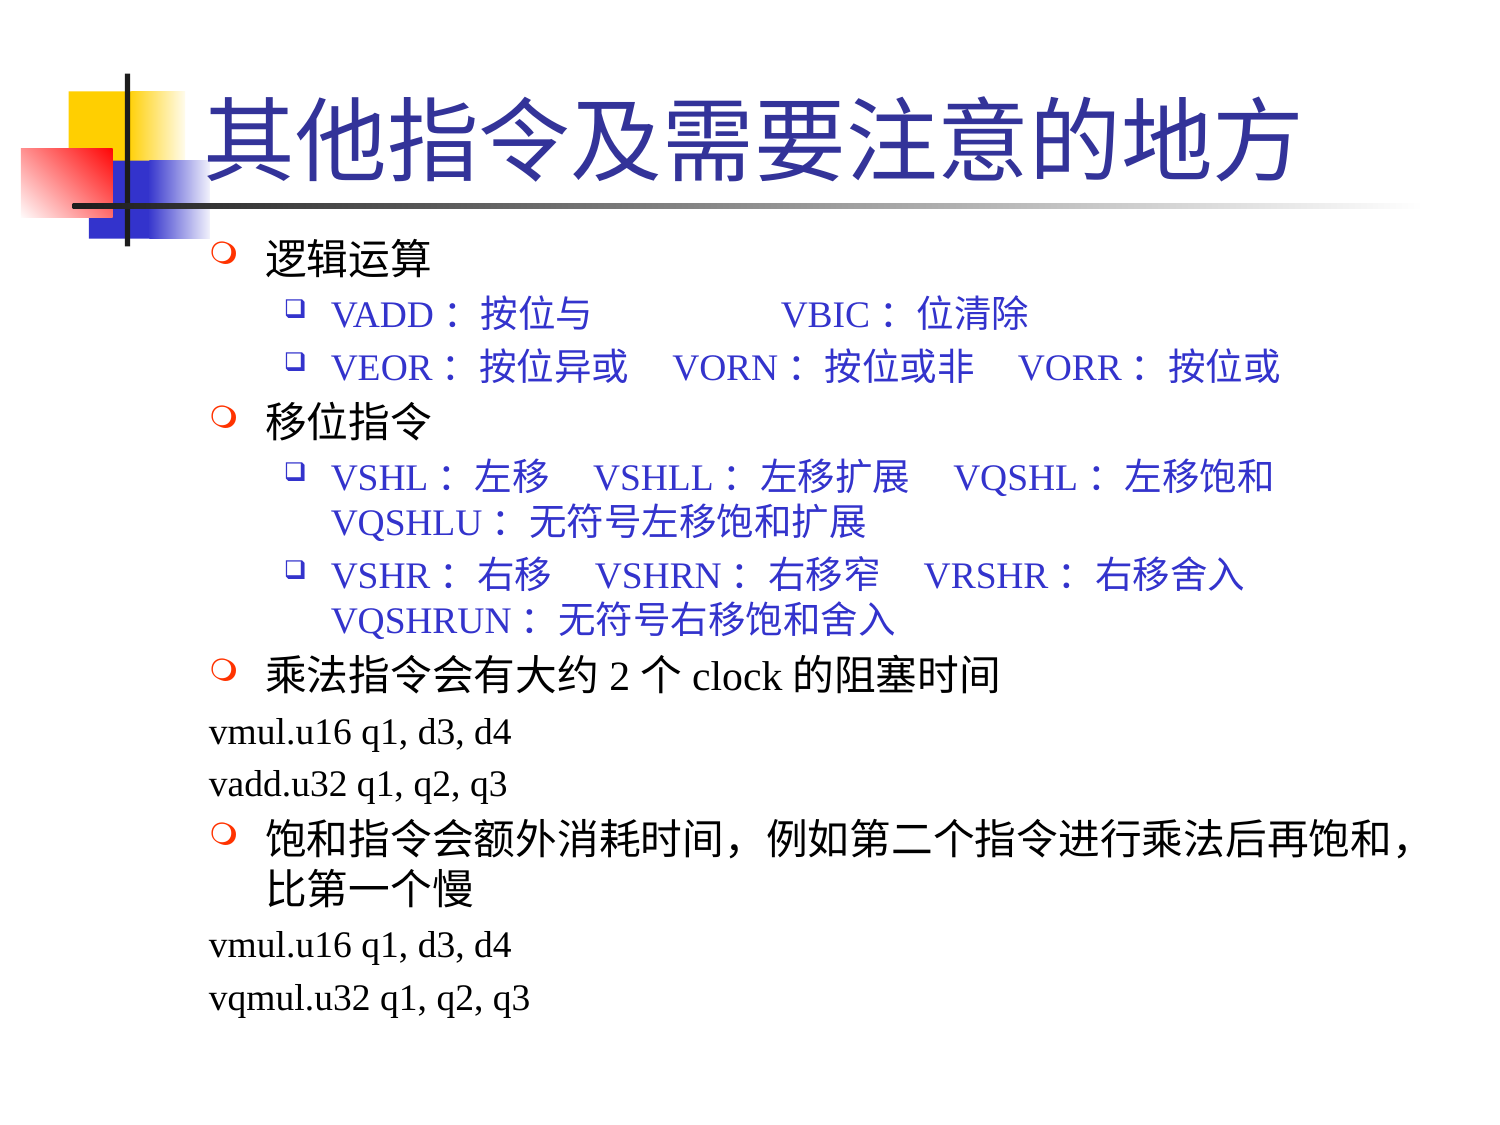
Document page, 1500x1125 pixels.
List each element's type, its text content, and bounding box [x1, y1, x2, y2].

list 逻辑运算 VADD：按位与 VBIC：位清除 VEOR：按位异或 VORN：按位或非 VORR：按位或 移位指令 VSHL：左移 VSHLL：左移扩展 VQSHL：左移饱和 VQSHLU：无符号左移饱和扩展 VSHR：右移 VSHRN：右移窄 VRSHR：右移舍入 VQSHRUN：无符号右移饱和舍入 乘法指令会有大约2个clock的阻塞时间 vmul.u16 q1, d3, d4 vadd.u32 q1, q2, q3 饱和指令会额外消耗时间，例如第二个指令进行乘法后再饱和，比第一个慢 vmul.u16 q1, d3, d4 vqmul.u32 q1, q2, q3 [193, 224, 1469, 1000]
title 其他指令及需要注意的地方 [188, 12, 1468, 200]
